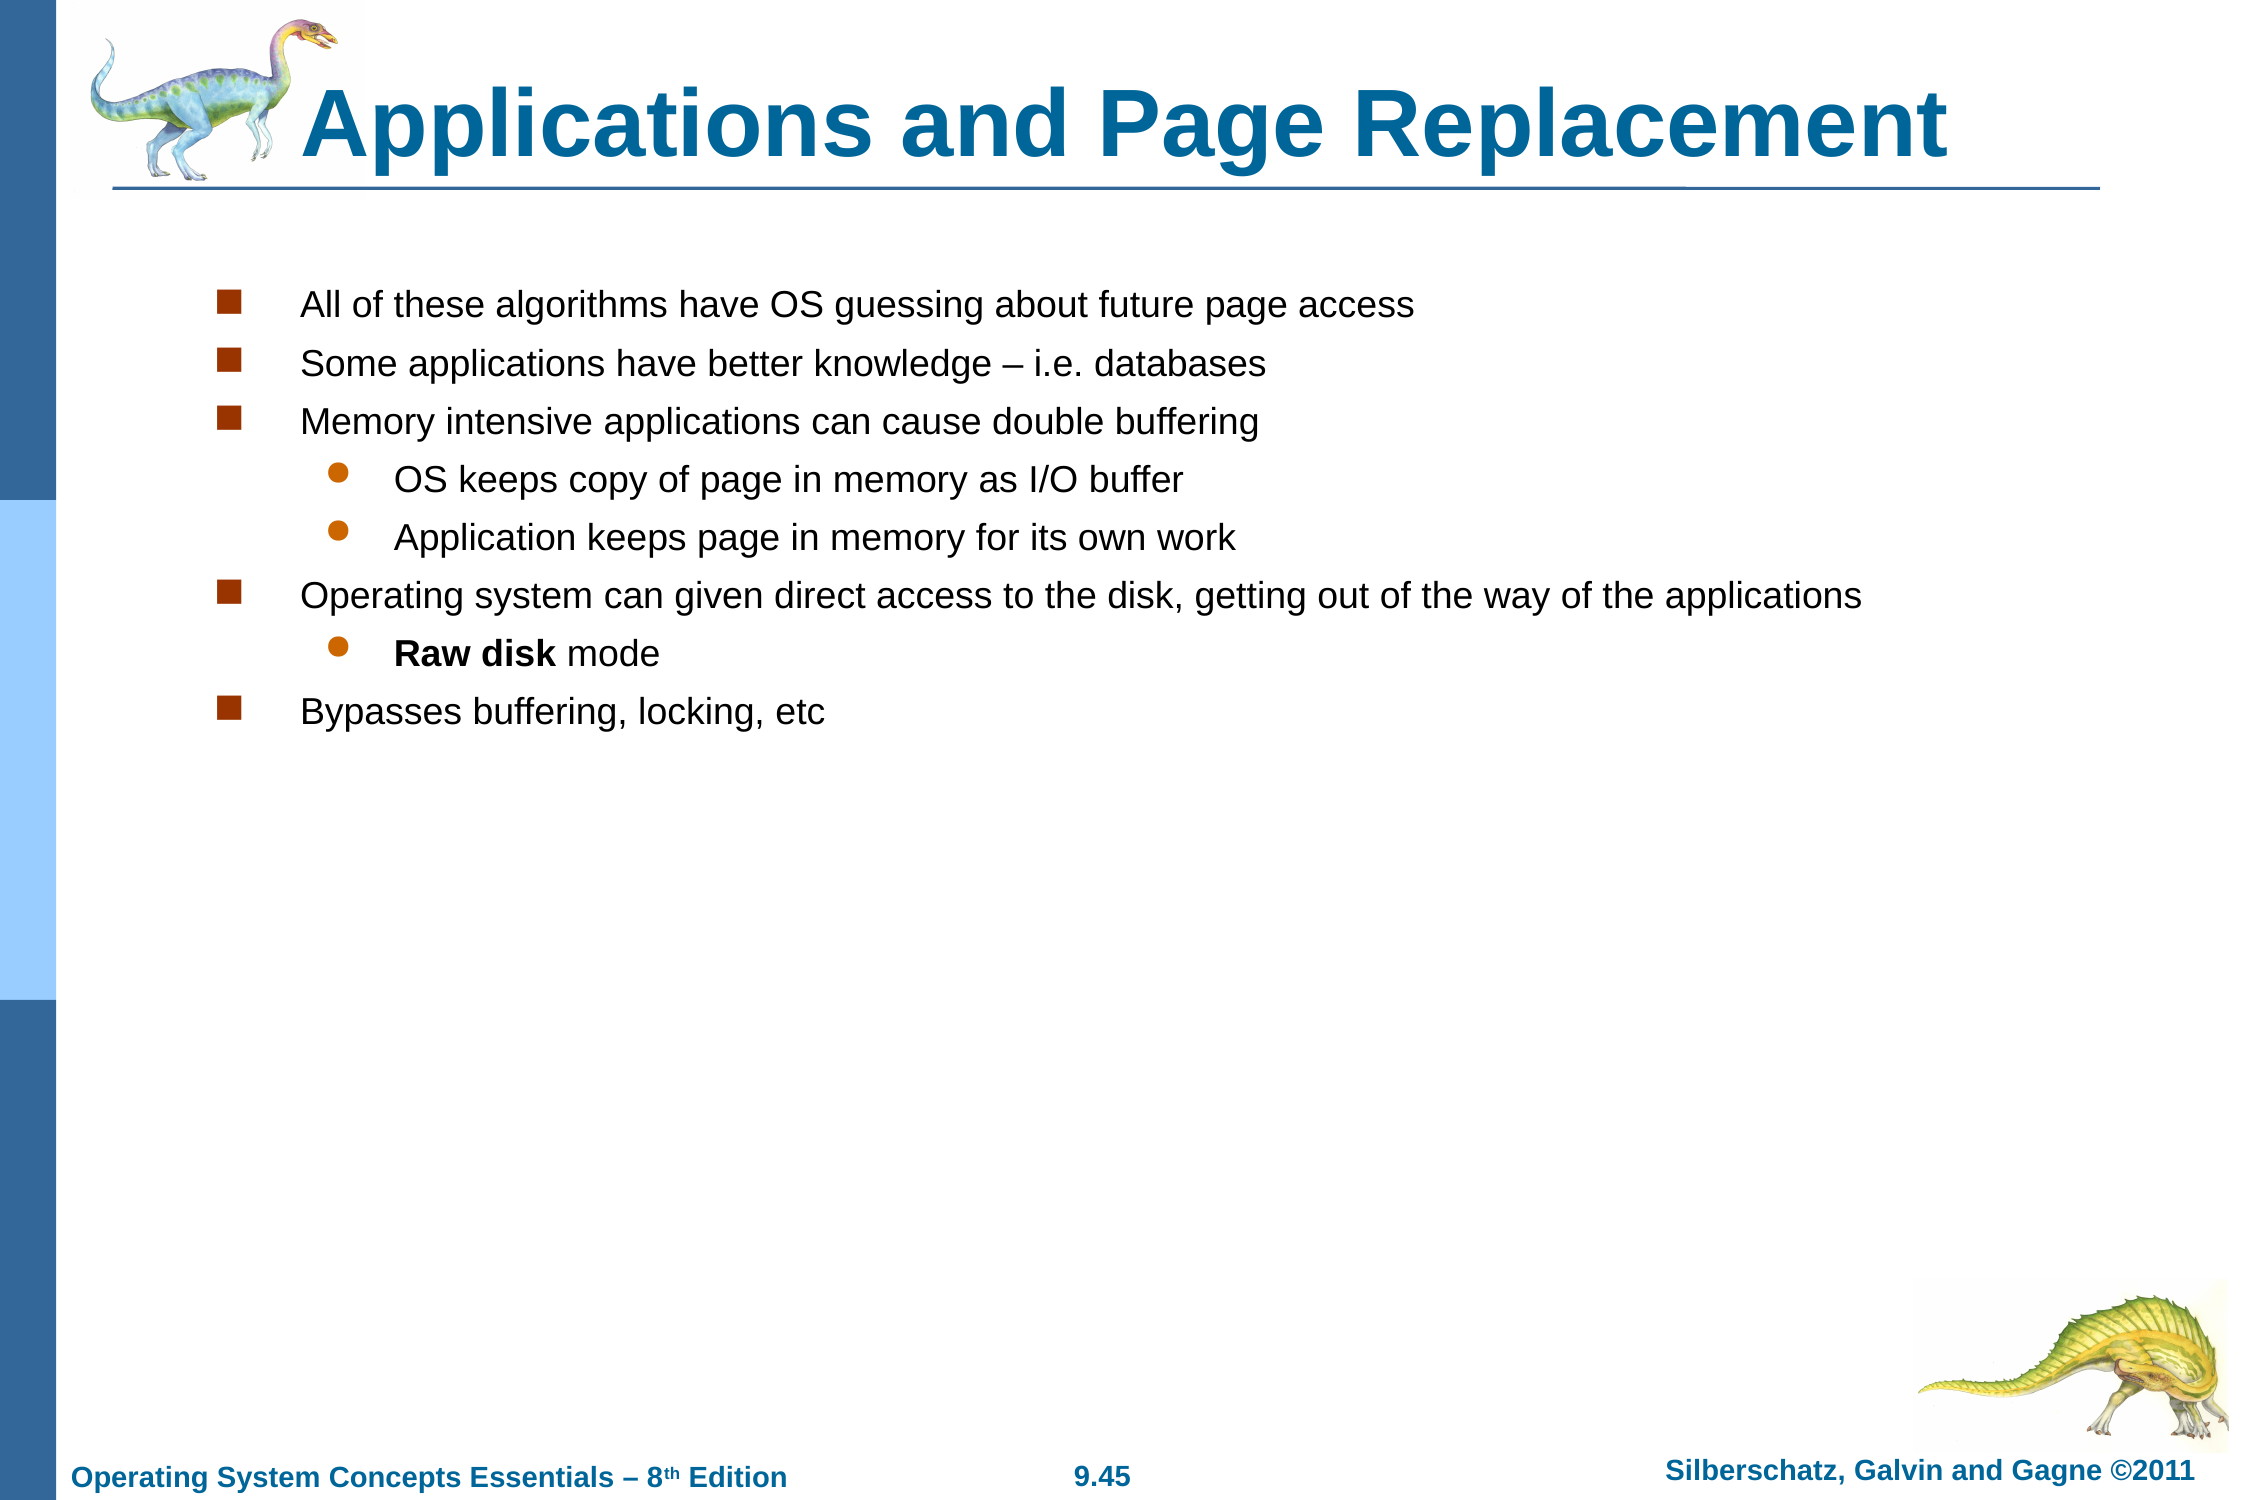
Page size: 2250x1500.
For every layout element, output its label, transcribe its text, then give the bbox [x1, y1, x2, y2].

picture [70, 0, 365, 199]
list All of these algorithms have OS guessing about future page access Some applications have better knowledge – i.e. databases Memory intensive applications can cause double buffering OS keeps copy of page in memory as I/O buffer Application keeps page in memory for its own work Operating system can given direct access to the disk, getting out of the way of the applications Raw disk mode Bypasses buffering, locking, etc [198, 269, 2224, 1261]
picture [1913, 1279, 2229, 1453]
title Applications and Page Replacement [112, 60, 2138, 187]
